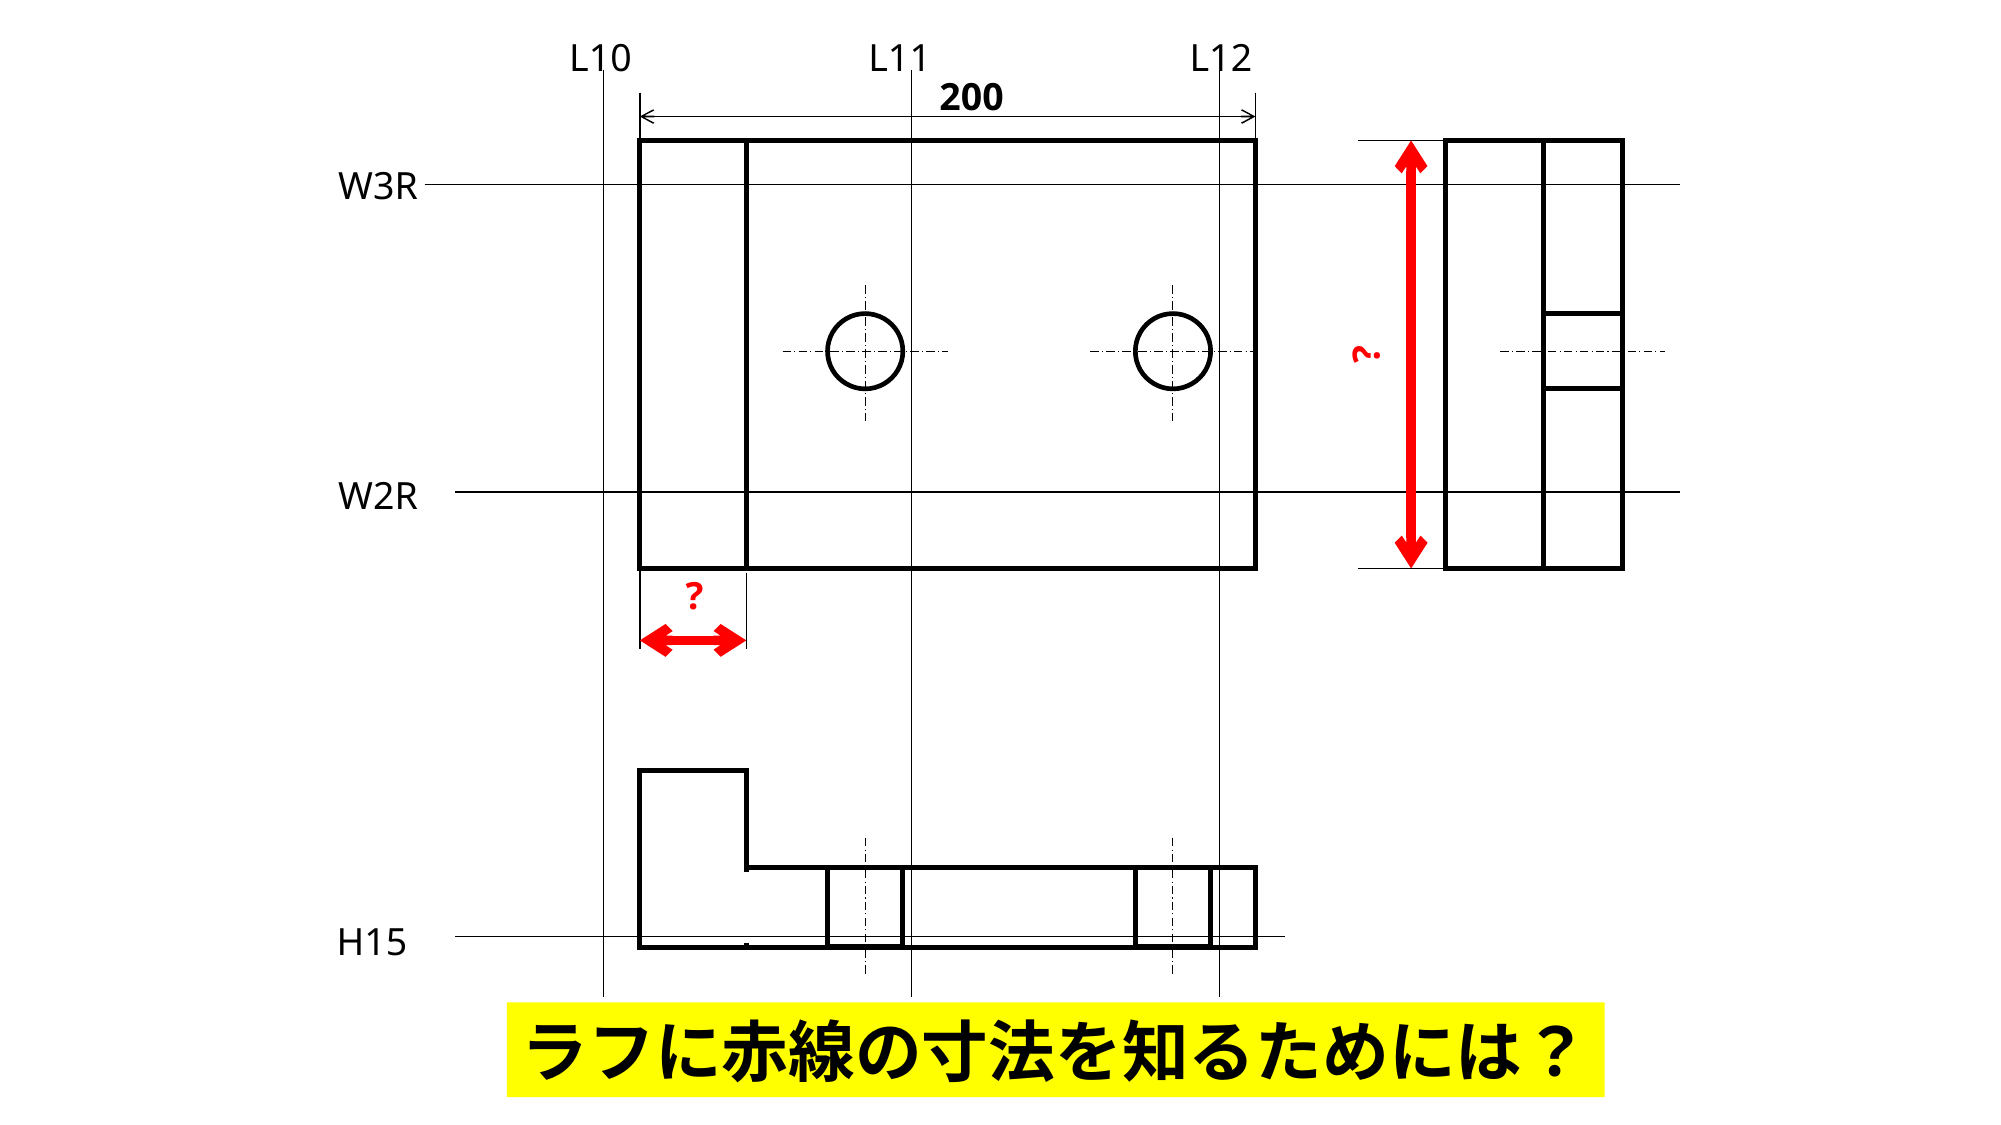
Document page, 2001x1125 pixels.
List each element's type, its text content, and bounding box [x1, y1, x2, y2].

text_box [319, 26, 1681, 997]
text_box ラフに赤線の寸法を知るためには？ [506, 1002, 1605, 1098]
